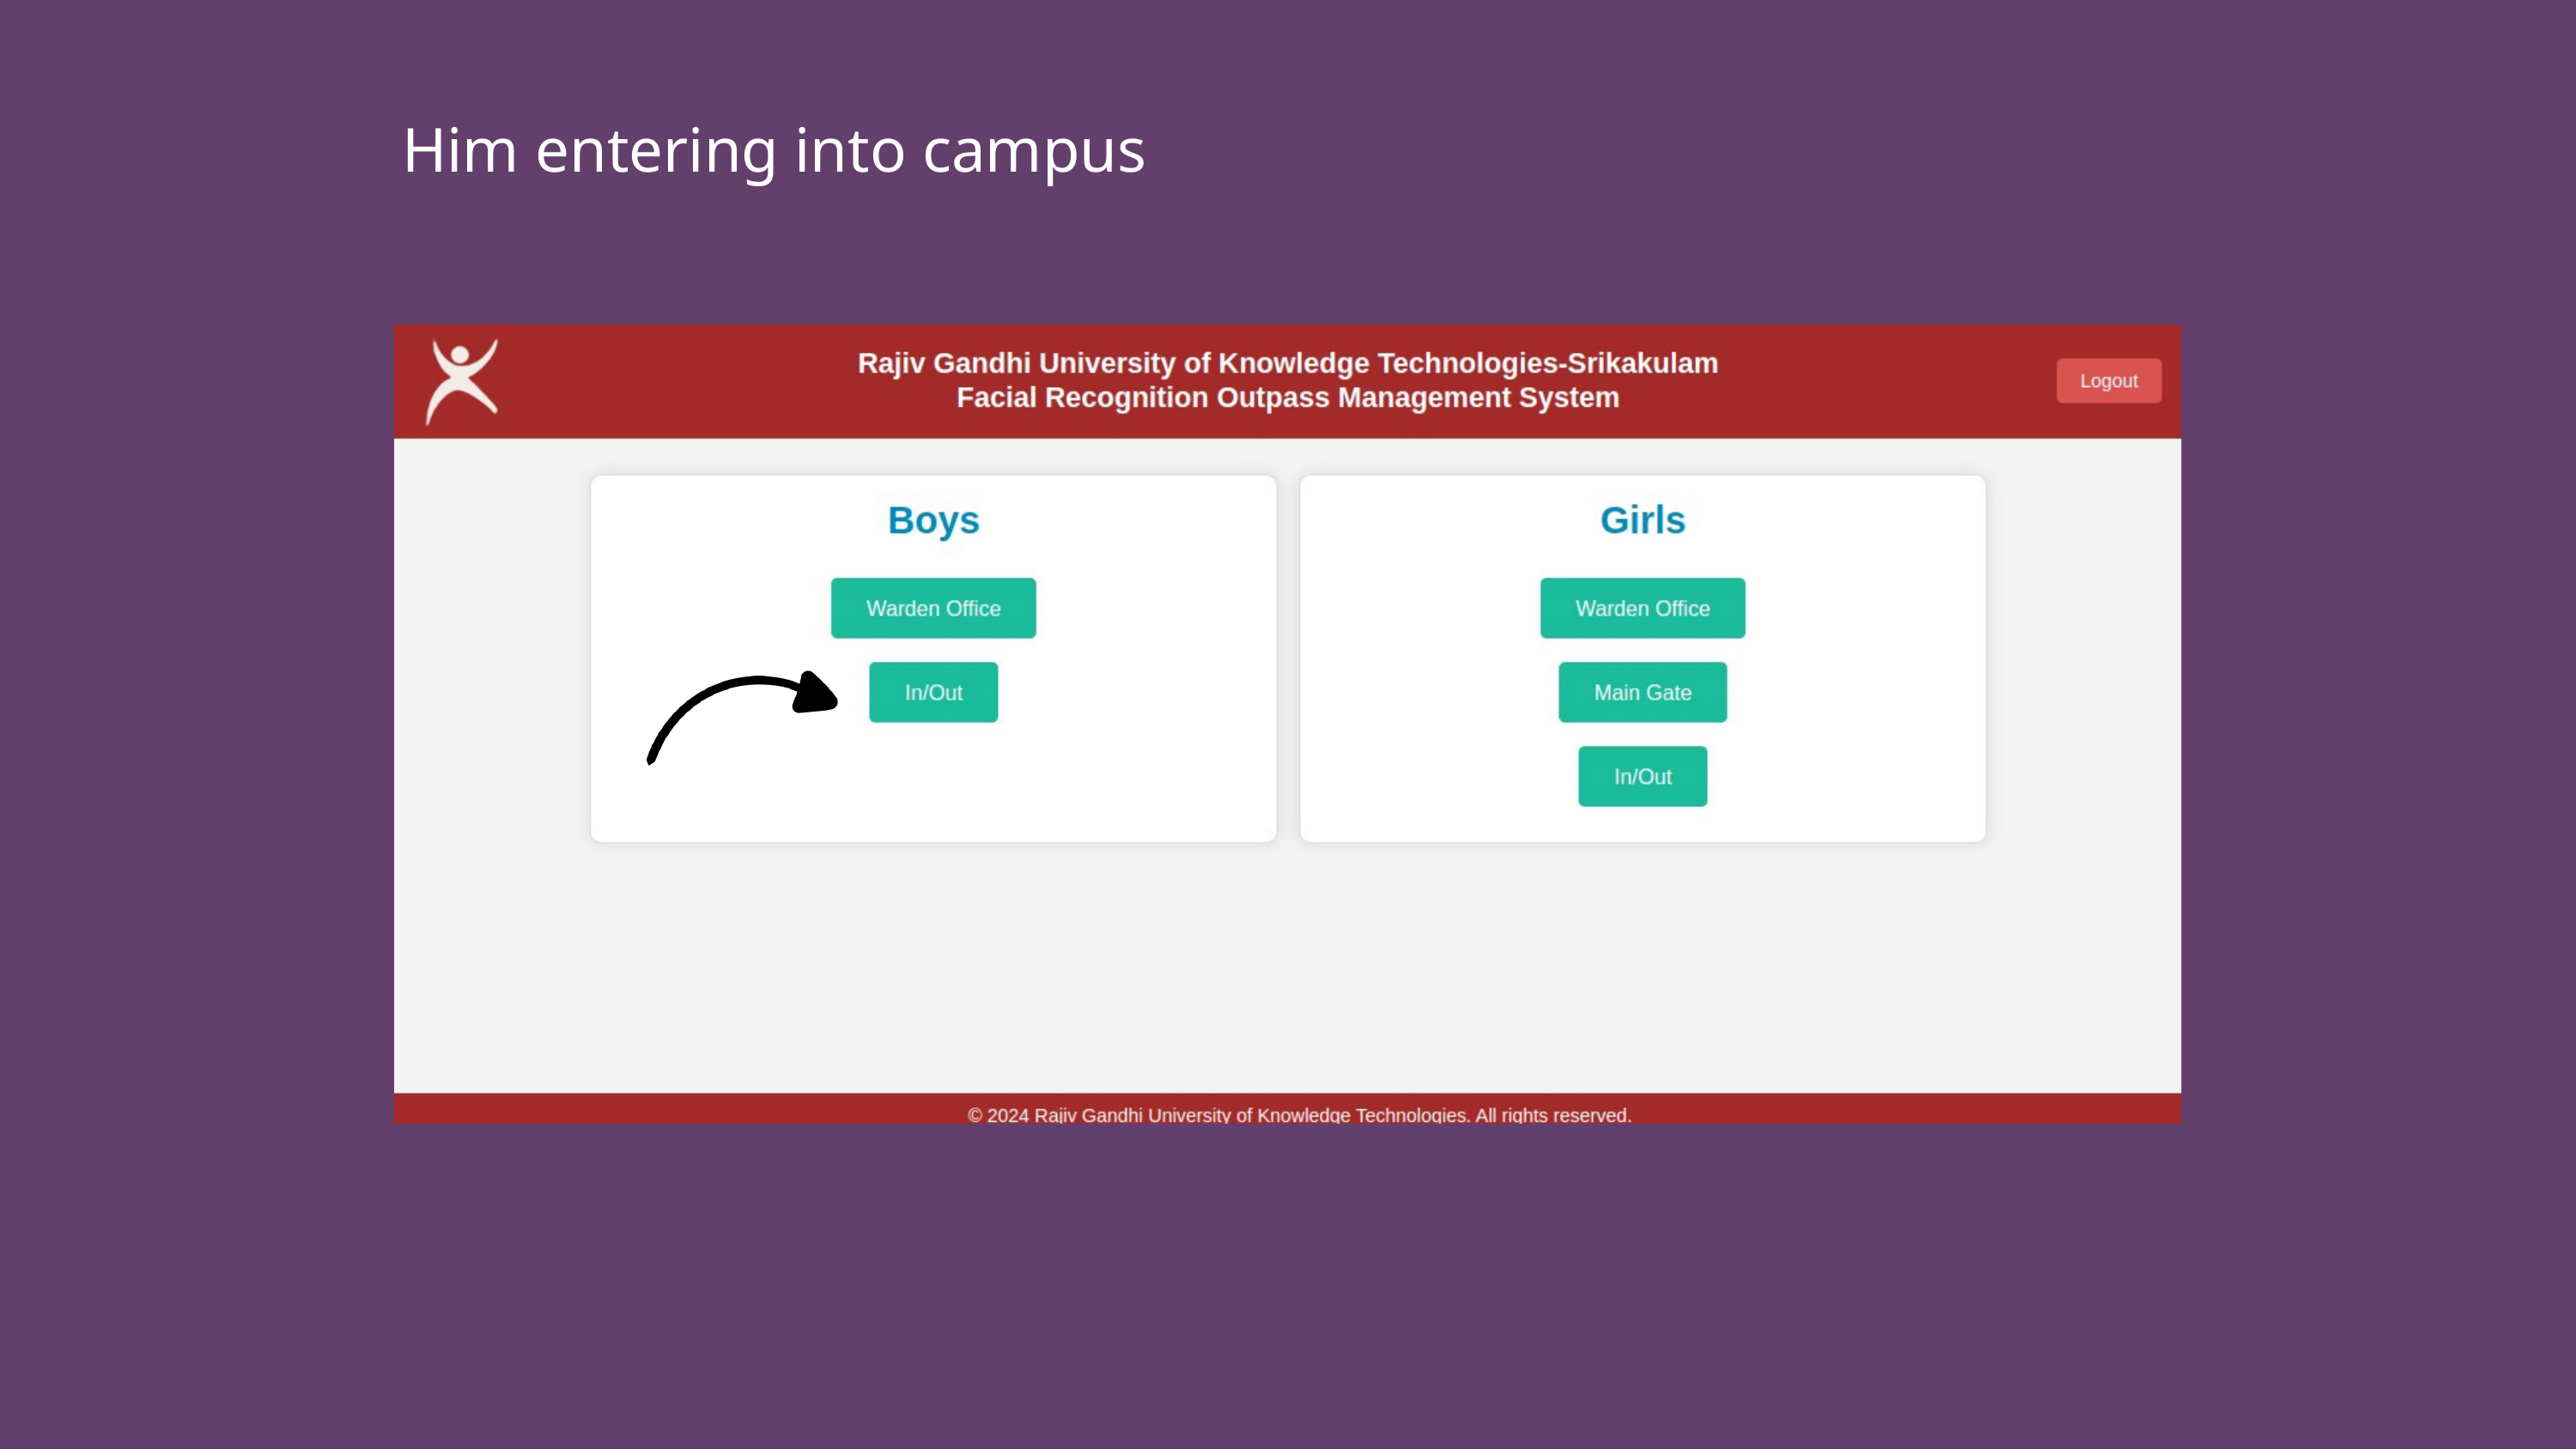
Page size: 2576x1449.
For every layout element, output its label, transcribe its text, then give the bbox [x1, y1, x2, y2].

text_box Him entering into campus [228, 99, 1321, 185]
text_box [394, 324, 2182, 1124]
text_box [646, 657, 838, 766]
